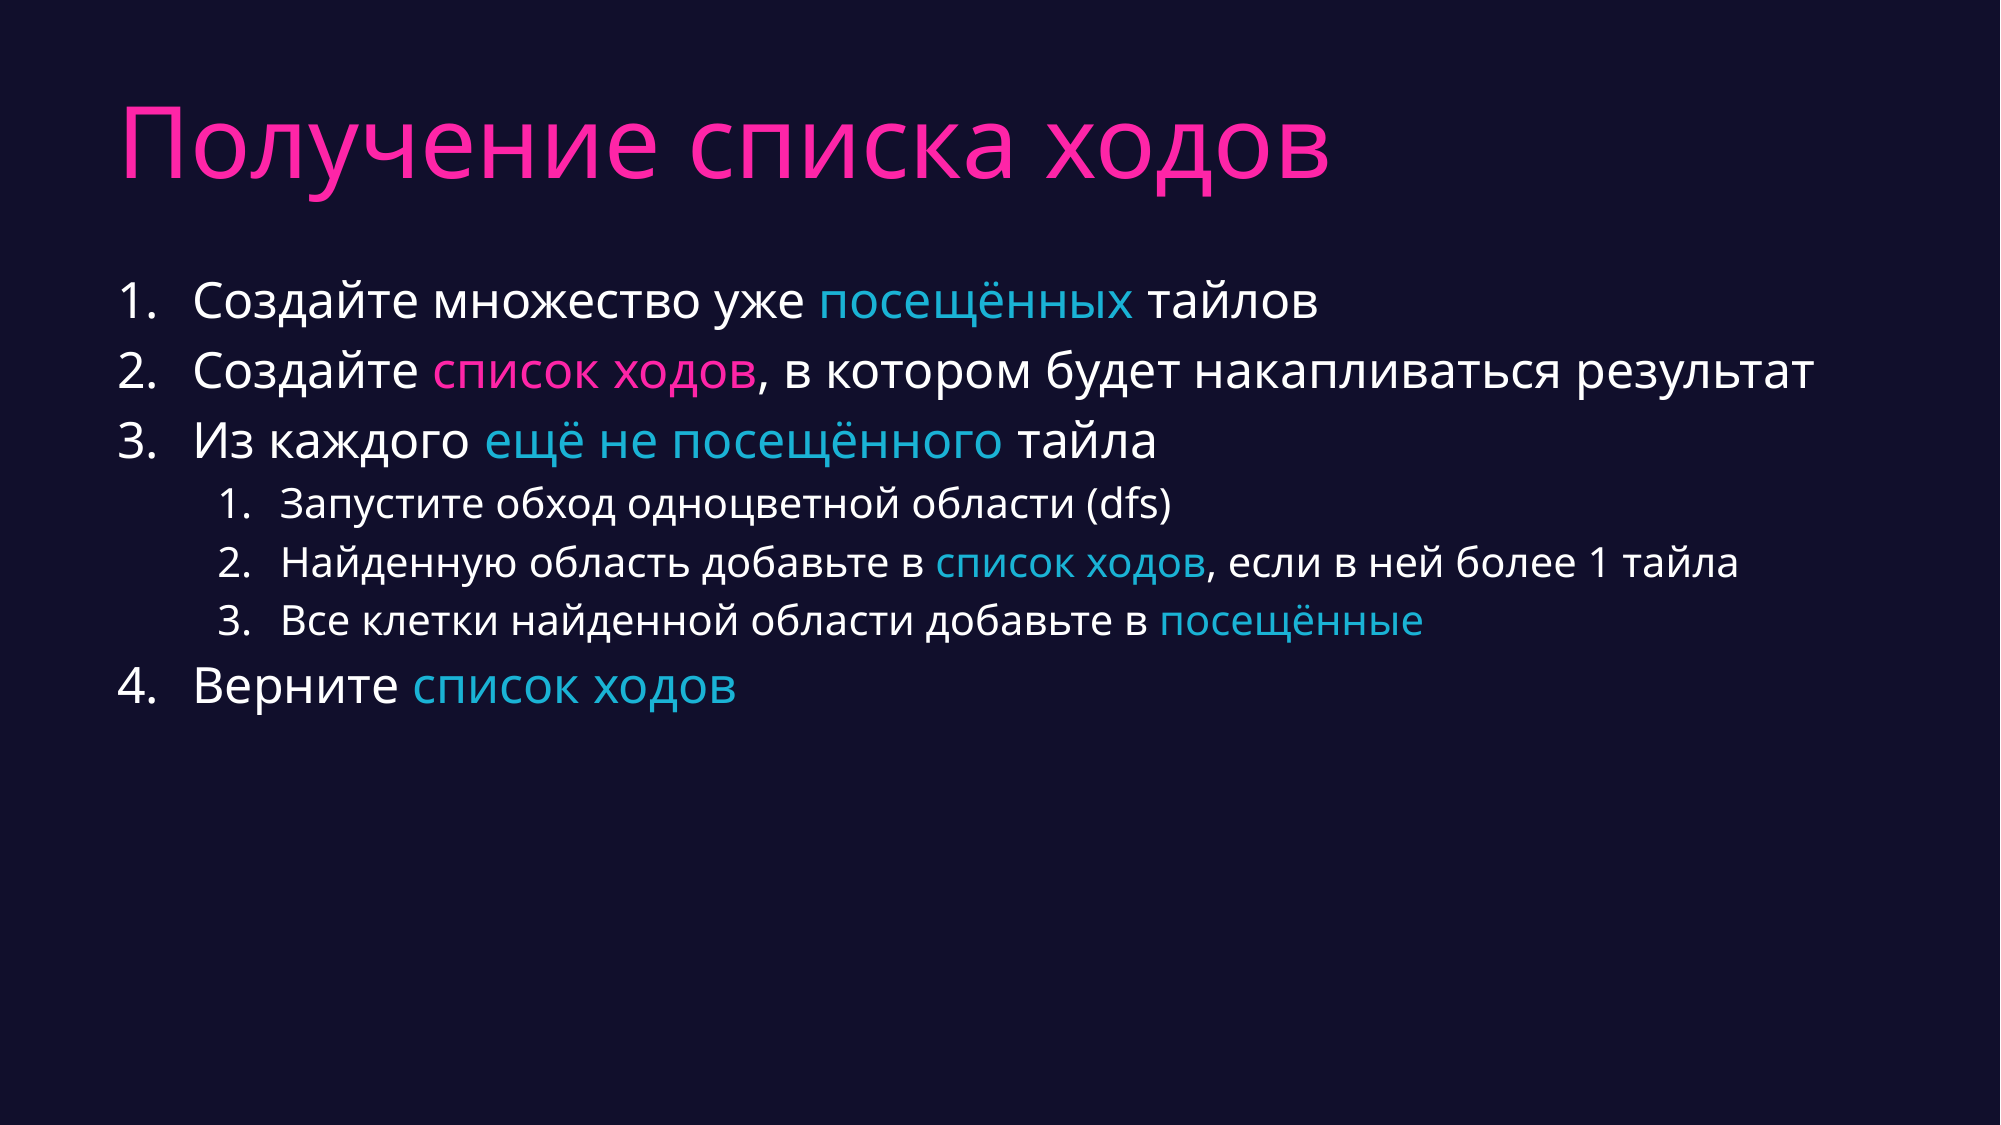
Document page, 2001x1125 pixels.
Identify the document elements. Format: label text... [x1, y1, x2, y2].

title Получение списка ходов [102, 45, 1904, 232]
list Создайте множество уже посещённых тайлов Создайте список ходов, в котором будет накапливаться результат Из каждого ещё не посещённого тайла Запустите обход одноцветной области (dfs) Найденную область добавьте в список ходов, если в ней более 1 тайла Все клетки найденной области добавьте в посещённые Верните список ходов [102, 261, 1904, 1006]
